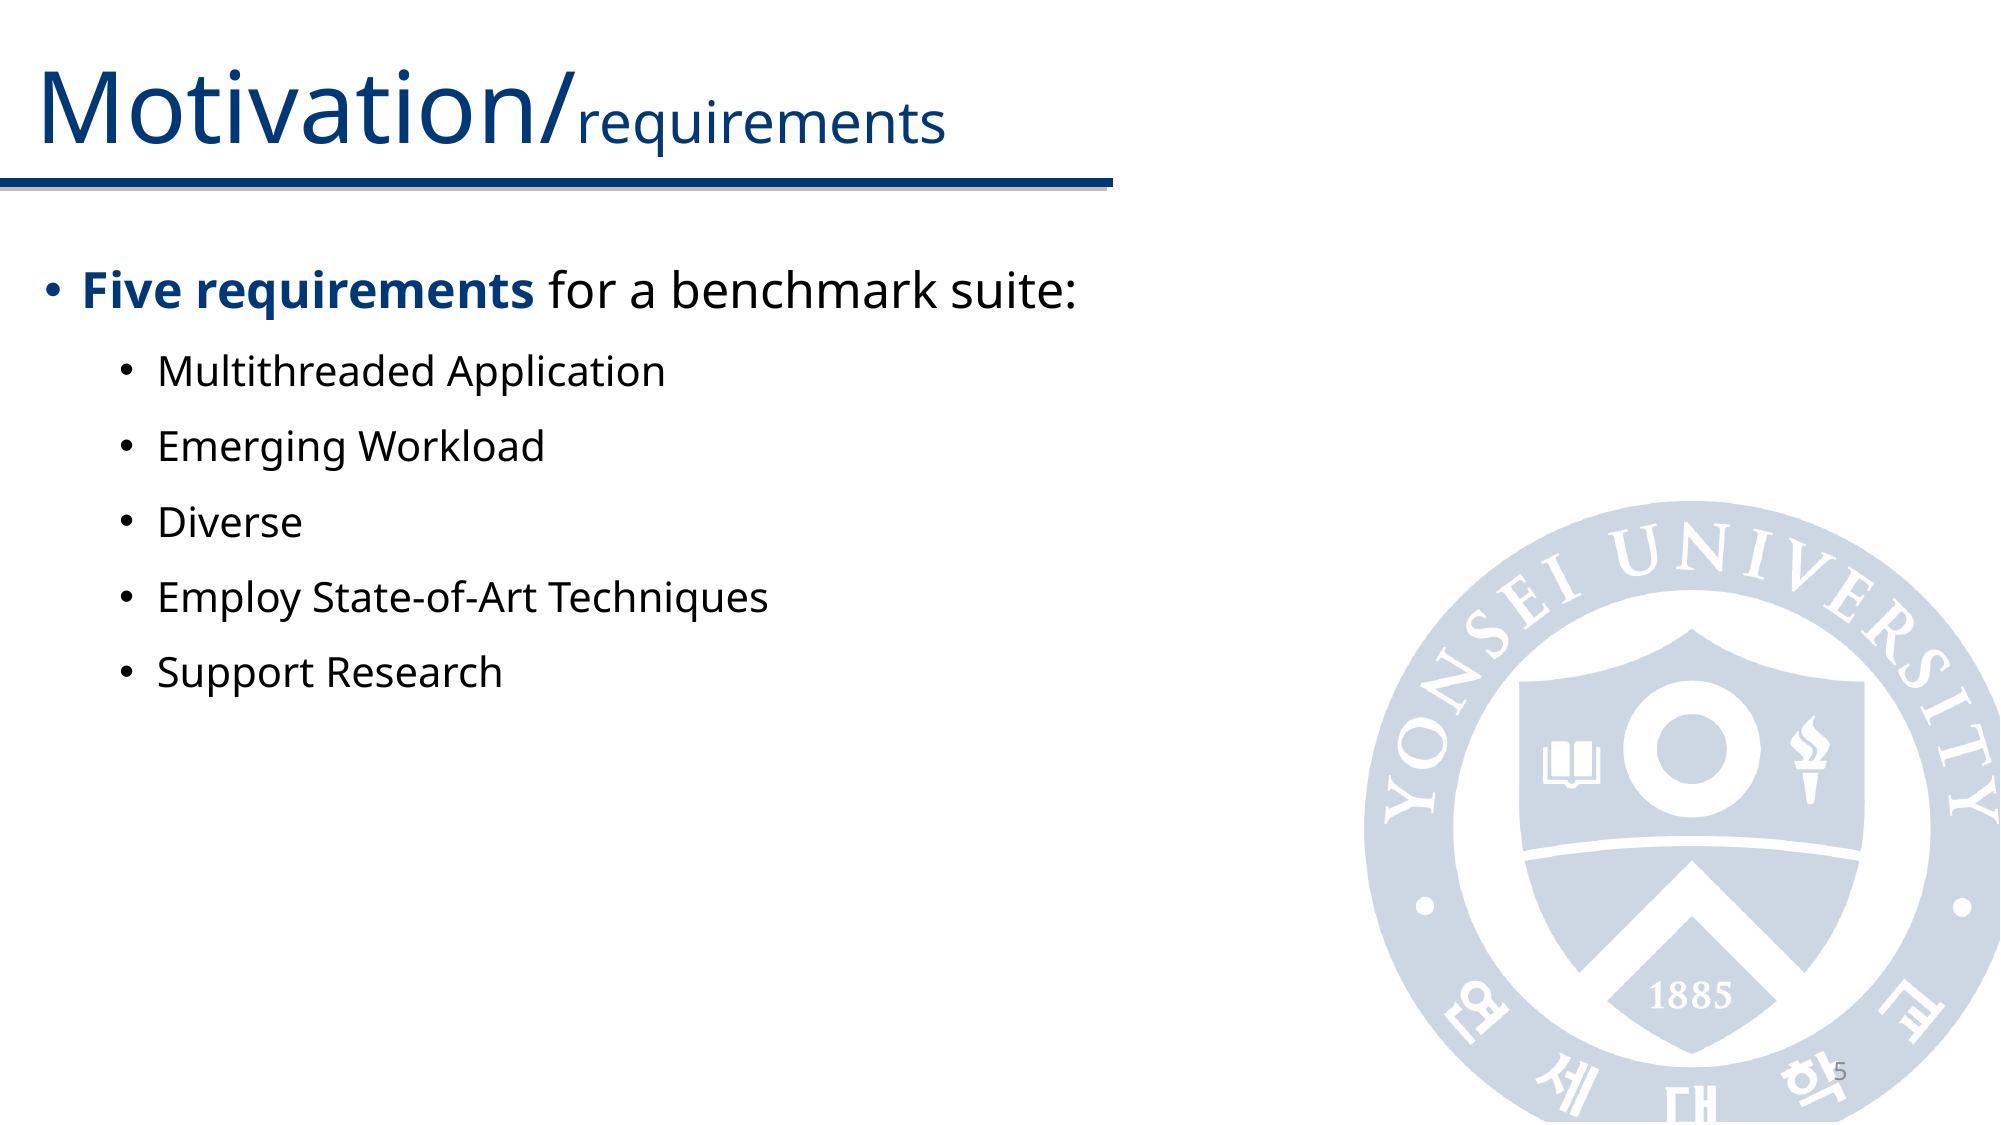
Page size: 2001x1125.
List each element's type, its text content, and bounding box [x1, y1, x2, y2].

slide_number 5 [1412, 1042, 1863, 1103]
title Motivation/requirements [20, 3, 1746, 221]
list Five requirements for a benchmark suite: Multithreaded Application Emerging Workload Diverse Employ State-of-Art Techniques Support Research [29, 257, 1969, 1028]
